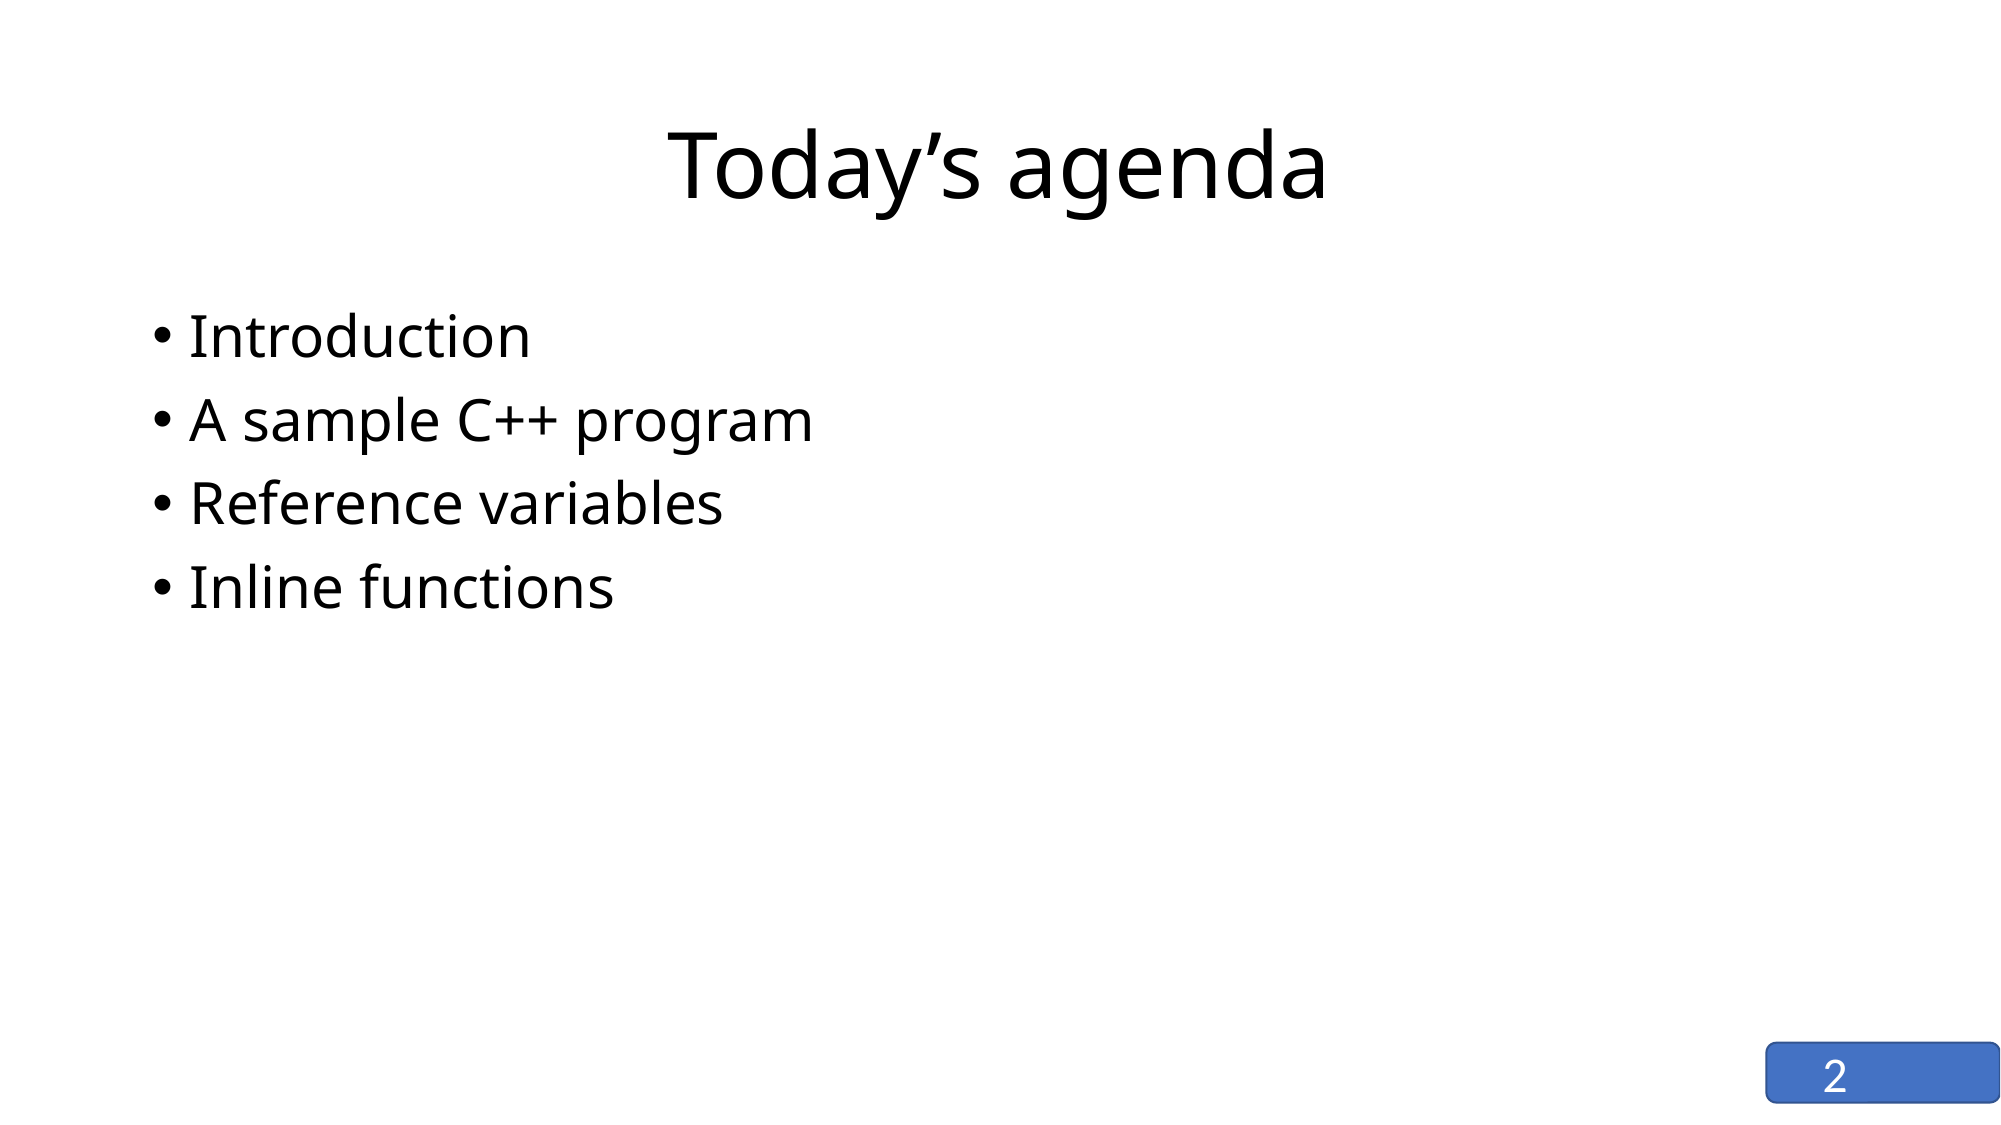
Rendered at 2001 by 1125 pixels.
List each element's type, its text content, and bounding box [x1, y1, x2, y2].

list Introduction A sample C++ program Reference variables Inline functions [137, 299, 1863, 1014]
slide_number 2 [1412, 1042, 1863, 1103]
title Today’s agenda [137, 59, 1863, 278]
